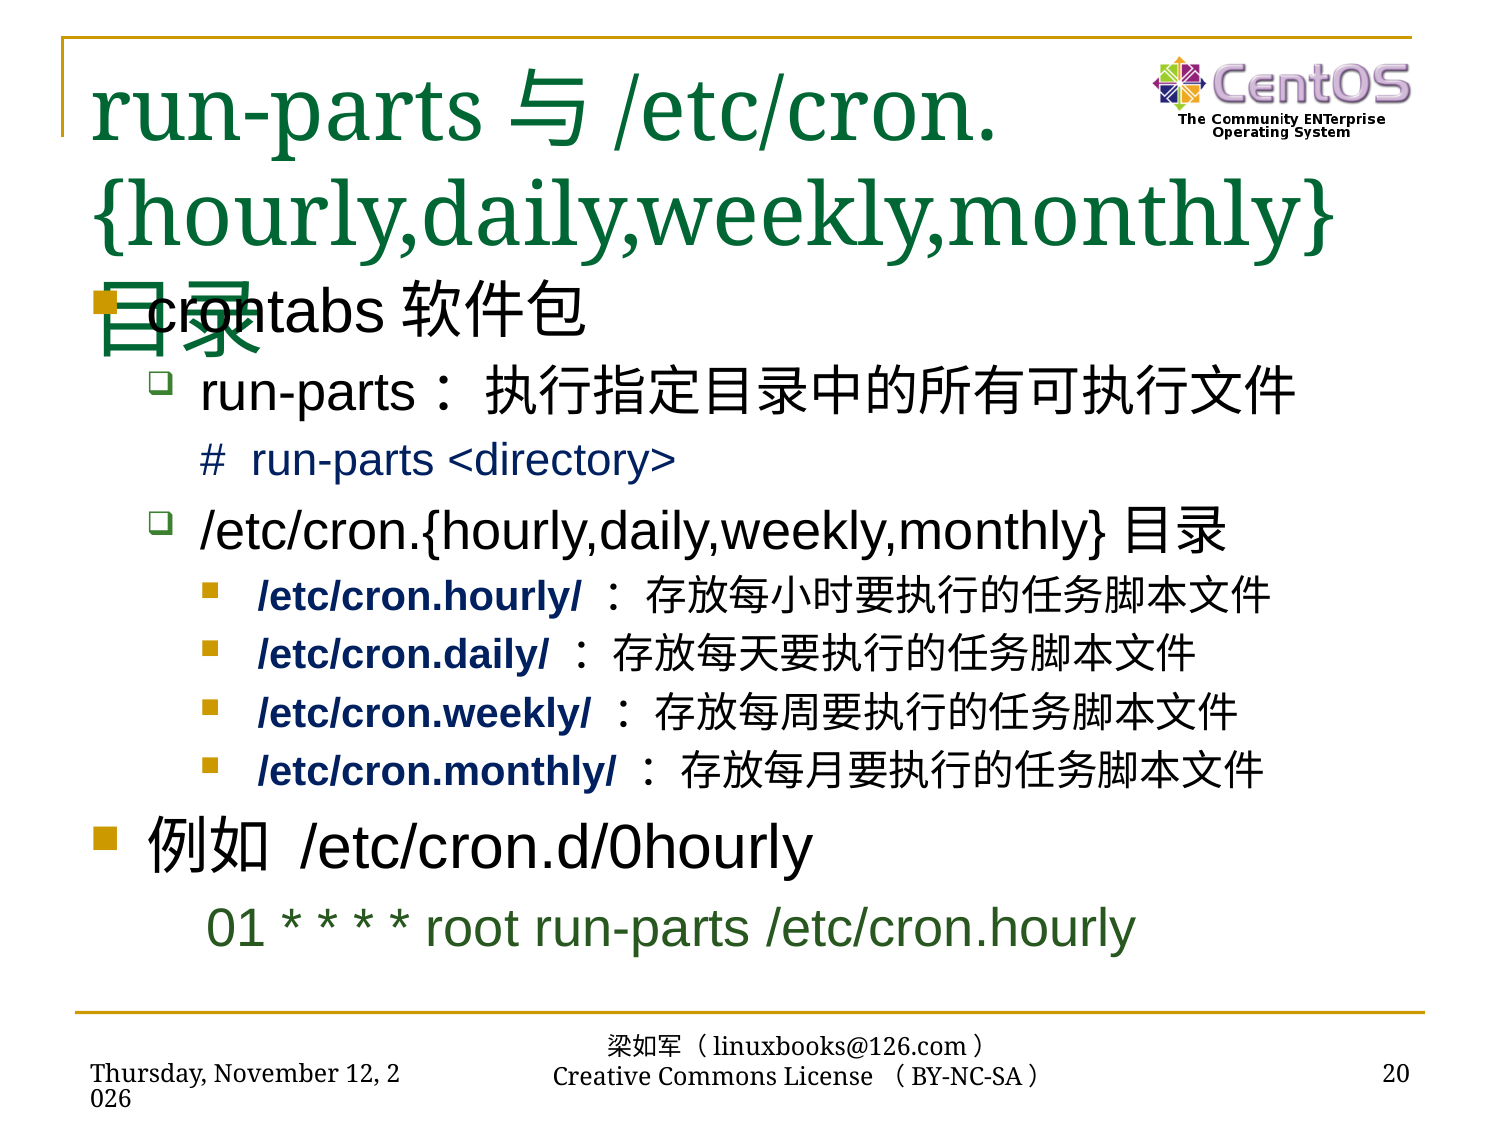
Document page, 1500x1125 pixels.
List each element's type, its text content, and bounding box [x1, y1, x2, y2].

slide_number 20 [1074, 1023, 1426, 1100]
title run-parts与/etc/cron. {hourly,daily,weekly,monthly}目录 [74, 45, 1426, 233]
footer 梁如军（linuxbooks@126.com） Creative Commons License（BY-NC-SA） [359, 1022, 1247, 1099]
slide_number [74, 1023, 426, 1100]
list crontabs软件包 run-parts：执行指定目录中的所有可执行文件 # run-parts <directory> /etc/cron.{hourly,daily,weekly,monthly}目录 /etc/cron.hourly/ ：存放每小时要执行的任务脚本文件 /etc/cron.daily/ ：存放每天要执行的任务脚本文件 /etc/cron.weekly/ ：存放每周要执行的任务脚本文件 /etc/cron.monthly/ ：存放每月要执行的任务脚本文件 例如 /etc/cron.d/0hourly 01 * * * * root run-parts /etc/cron.hourly [74, 262, 1426, 1006]
